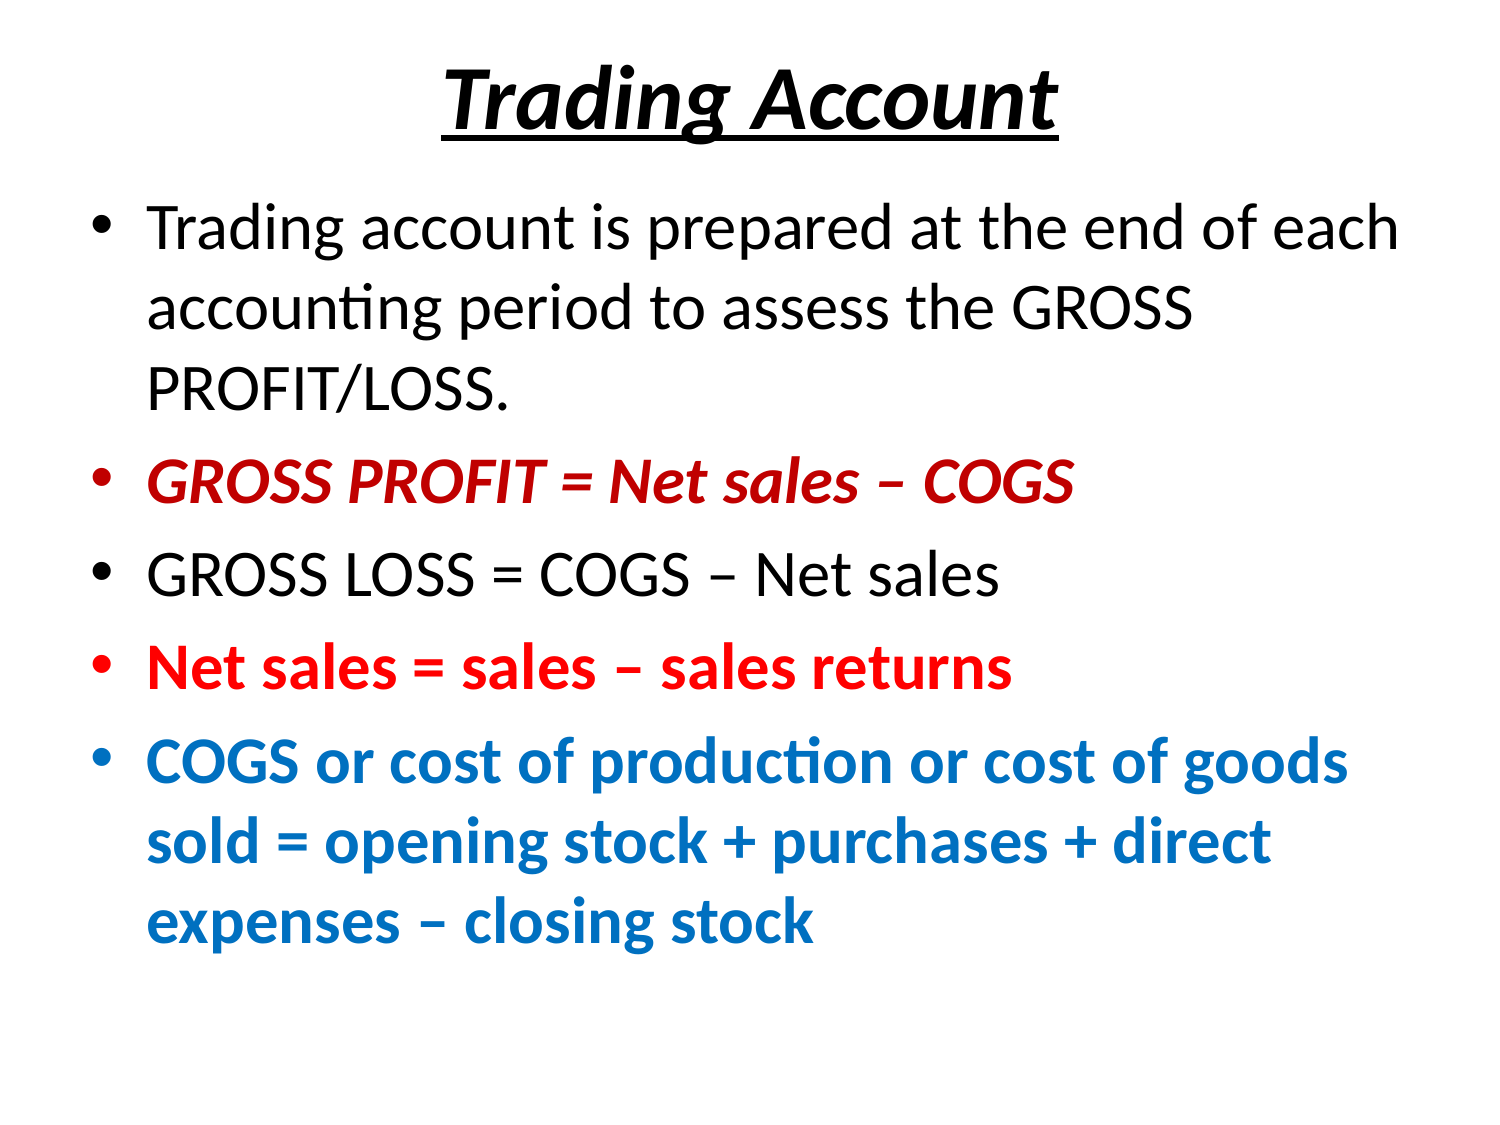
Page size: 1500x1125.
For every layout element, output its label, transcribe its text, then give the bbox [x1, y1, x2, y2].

title Trading Account [75, 45, 1425, 141]
list Trading account is prepared at the end of each accounting period to assess the GROSS PROFIT/LOSS. GROSS PROFIT = Net sales – COGS GROSS LOSS = COGS – Net sales Net sales = sales – sales returns COGS or cost of production or cost of goods sold = opening stock + purchases + direct expenses – closing stock [75, 175, 1425, 1005]
